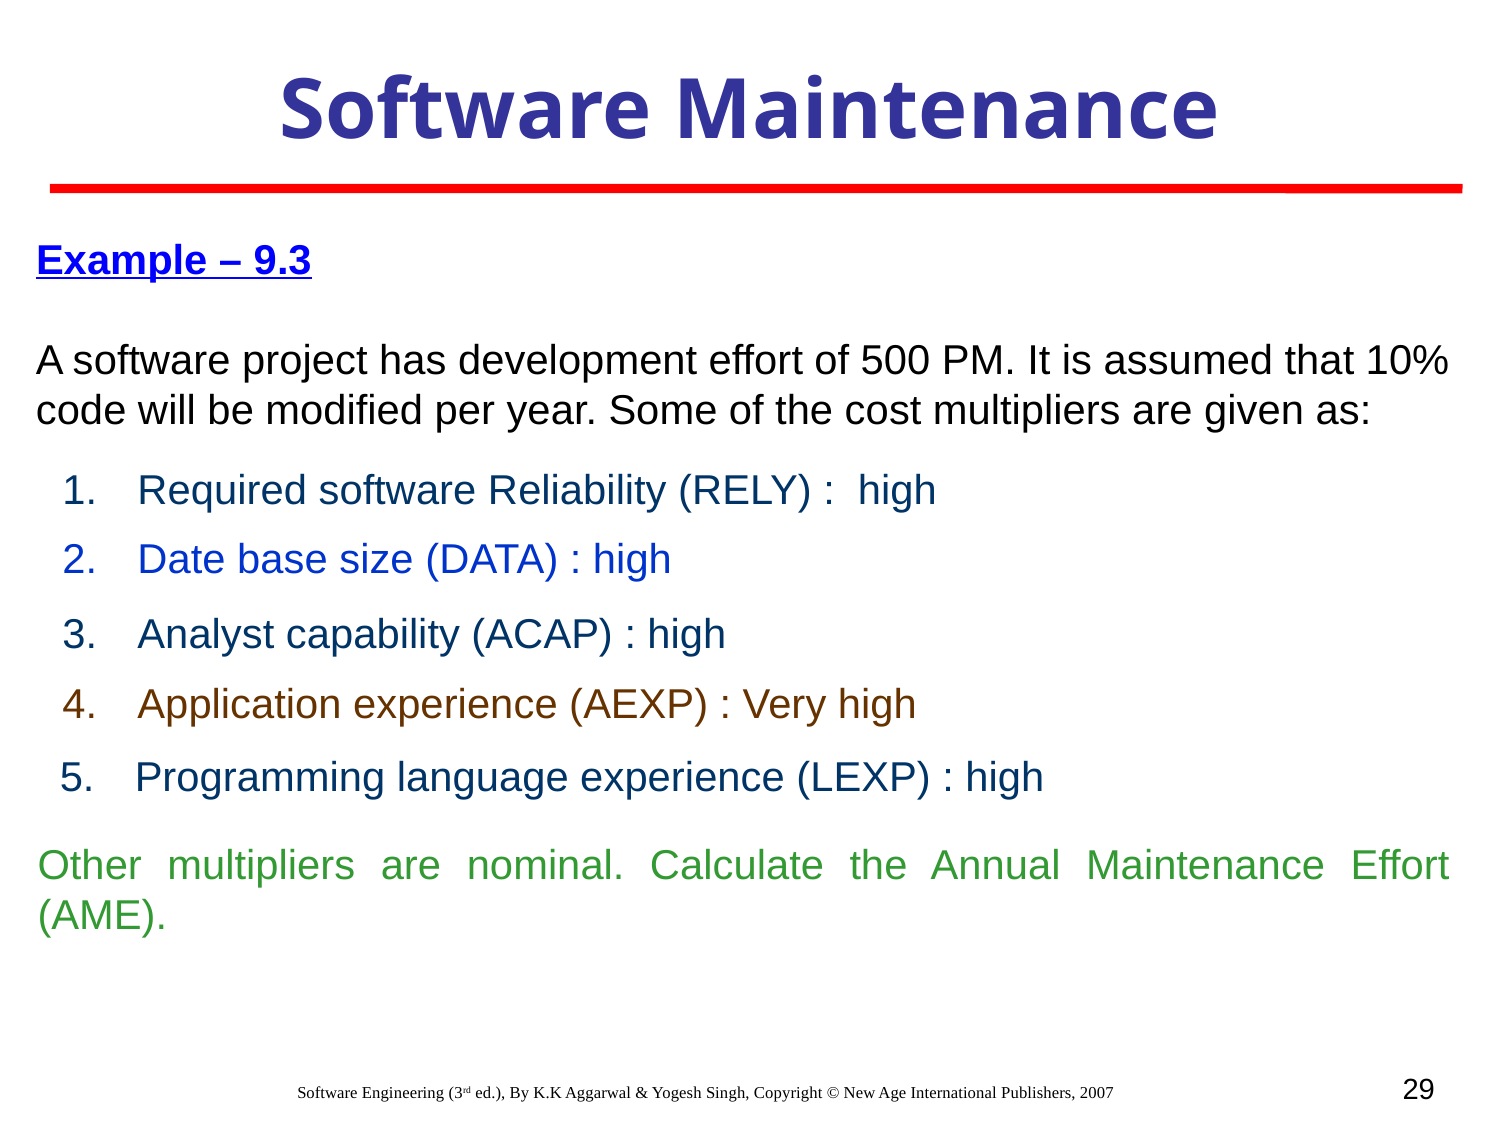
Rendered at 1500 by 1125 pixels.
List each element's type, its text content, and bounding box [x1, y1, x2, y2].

text_box Application experience (AEXP) : Very high [62, 677, 1475, 728]
text_box Date base size (DATA) : high [62, 532, 1175, 583]
text_box Analyst capability (ACAP) : high [62, 607, 1388, 658]
text_box A software project has development effort of 500 PM. It is assumed that 10% code will be modified per year. Some of the cost multipliers are given as: [35, 332, 1463, 433]
text_box Programming language experience (LEXP) : high [59, 750, 1473, 800]
text_box Example – 9.3 [35, 232, 313, 283]
text_box Other multipliers are nominal. Calculate the Annual Maintenance Effort (AME). [37, 837, 1450, 938]
text_box Software Maintenance [50, 47, 1450, 163]
slide_number 29 [1100, 1062, 1450, 1125]
text_box Required software Reliability (RELY) : high [62, 462, 1375, 513]
